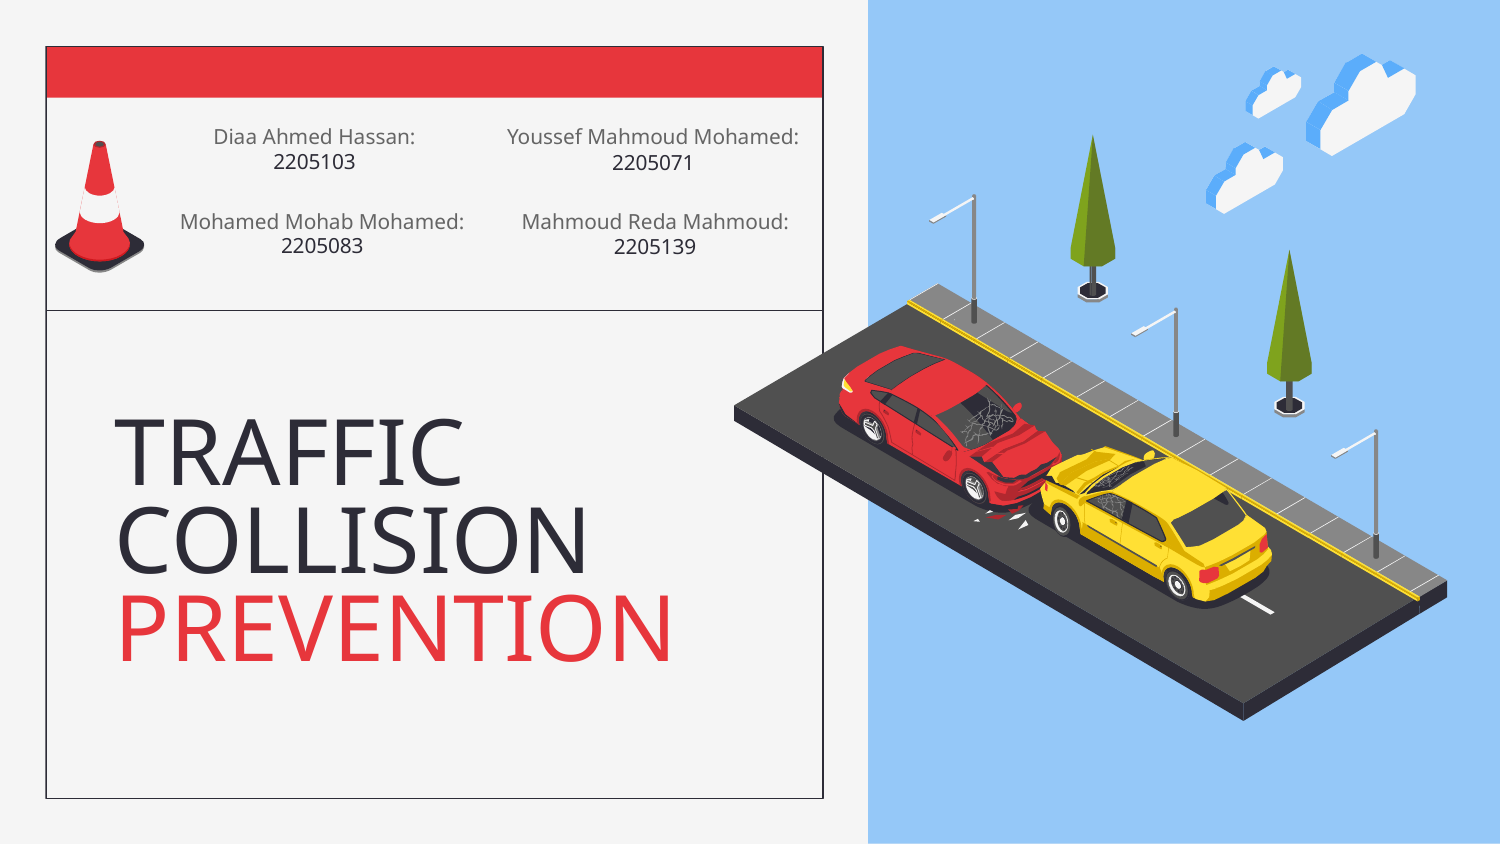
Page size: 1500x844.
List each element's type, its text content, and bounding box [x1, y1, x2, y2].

text_box Mohamed Mohab Mohamed: 2205083 [151, 193, 477, 243]
title TRAFFIC COLLISION PREVENTION [99, 334, 728, 695]
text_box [733, 53, 1448, 722]
text_box Mahmoud Reda Mahmoud: 2205139 [477, 193, 728, 244]
text_box Youssef Mahmoud Mohamed: 2205071 [450, 109, 728, 159]
text_box Diaa Ahmed Hassan: 2205103 [177, 108, 451, 159]
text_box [53, 140, 147, 273]
